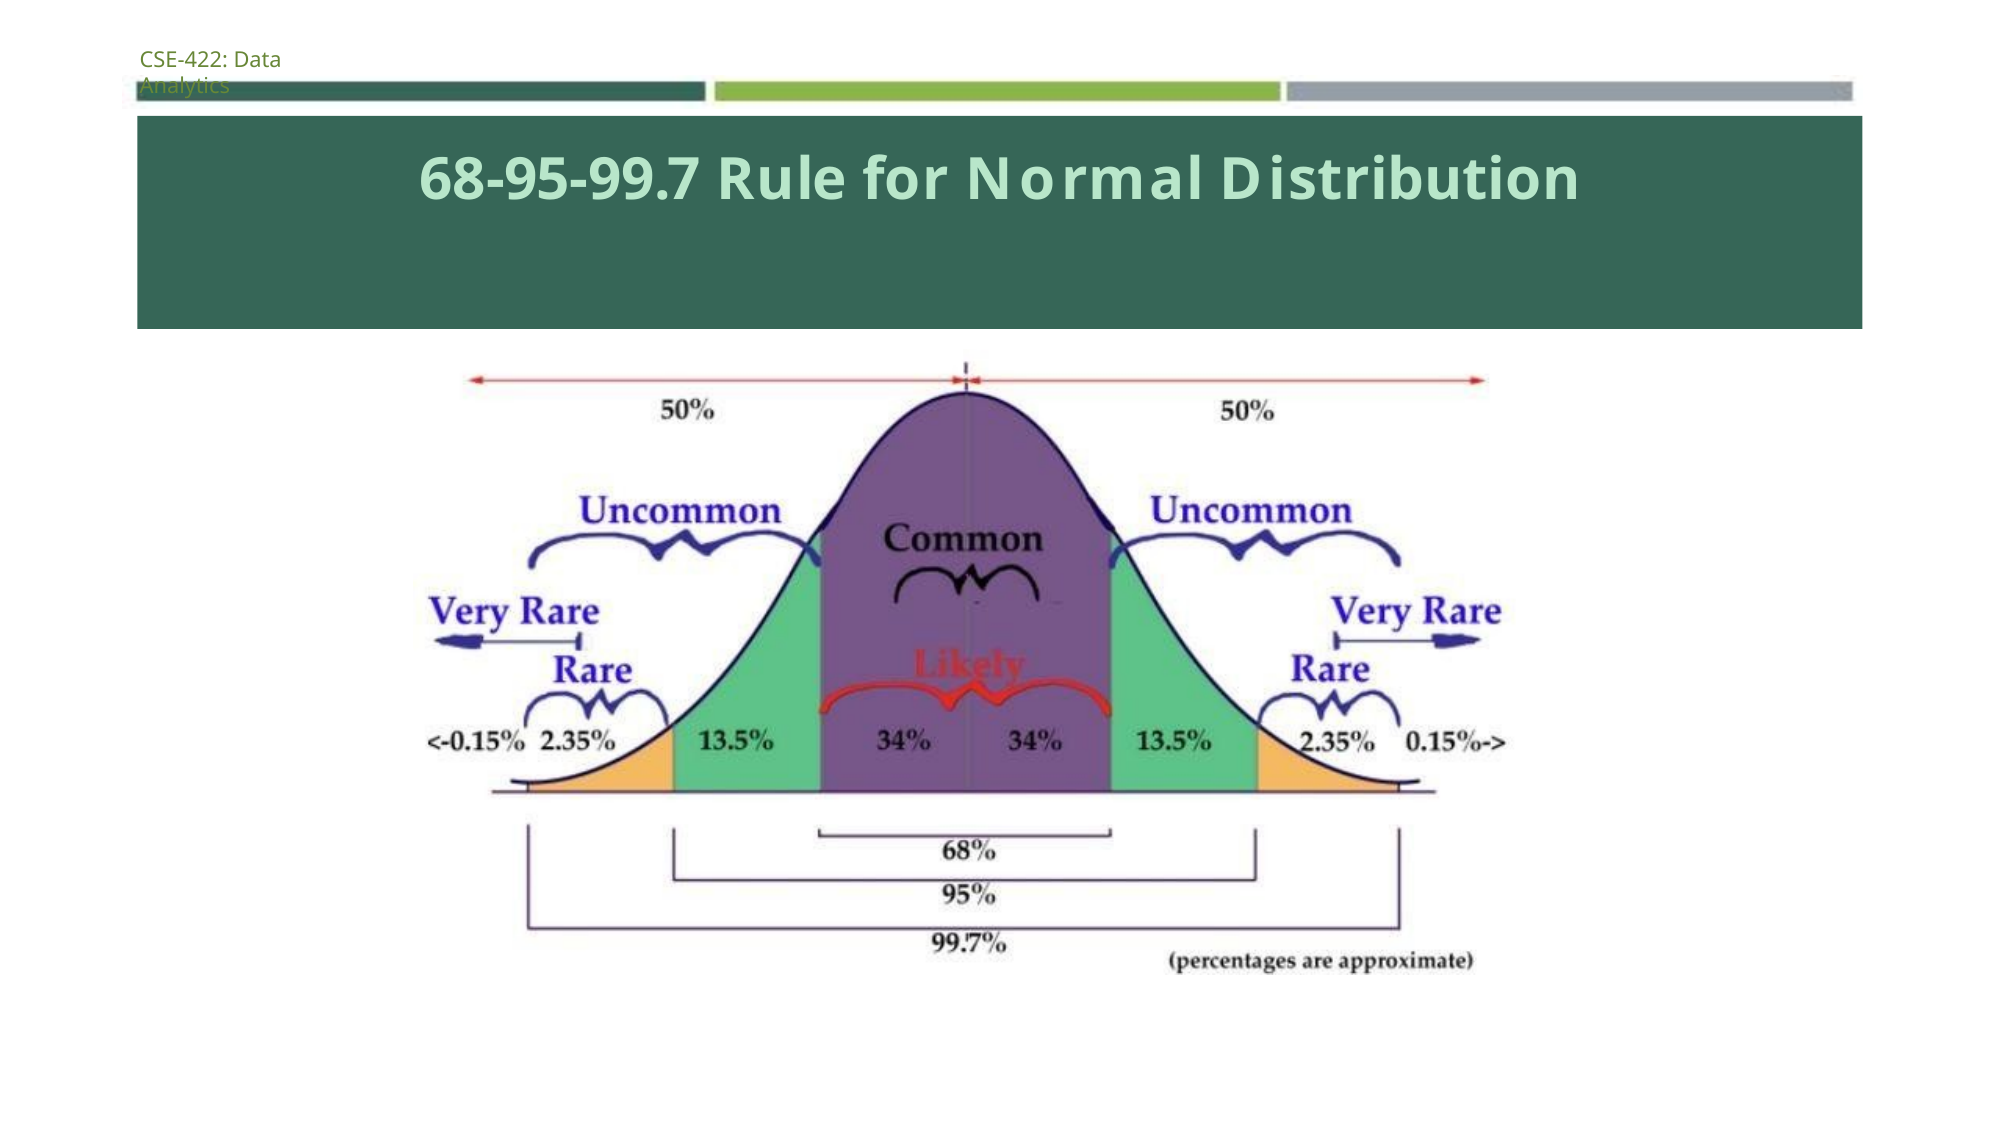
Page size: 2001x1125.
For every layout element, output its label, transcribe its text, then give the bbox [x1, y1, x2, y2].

text_box CSE-422: Data Analytics [137, 43, 372, 73]
title 68-95-99.7 Rule for Normal Distribution [137, 119, 1863, 329]
picture [413, 349, 1516, 976]
picture [121, 75, 1863, 110]
